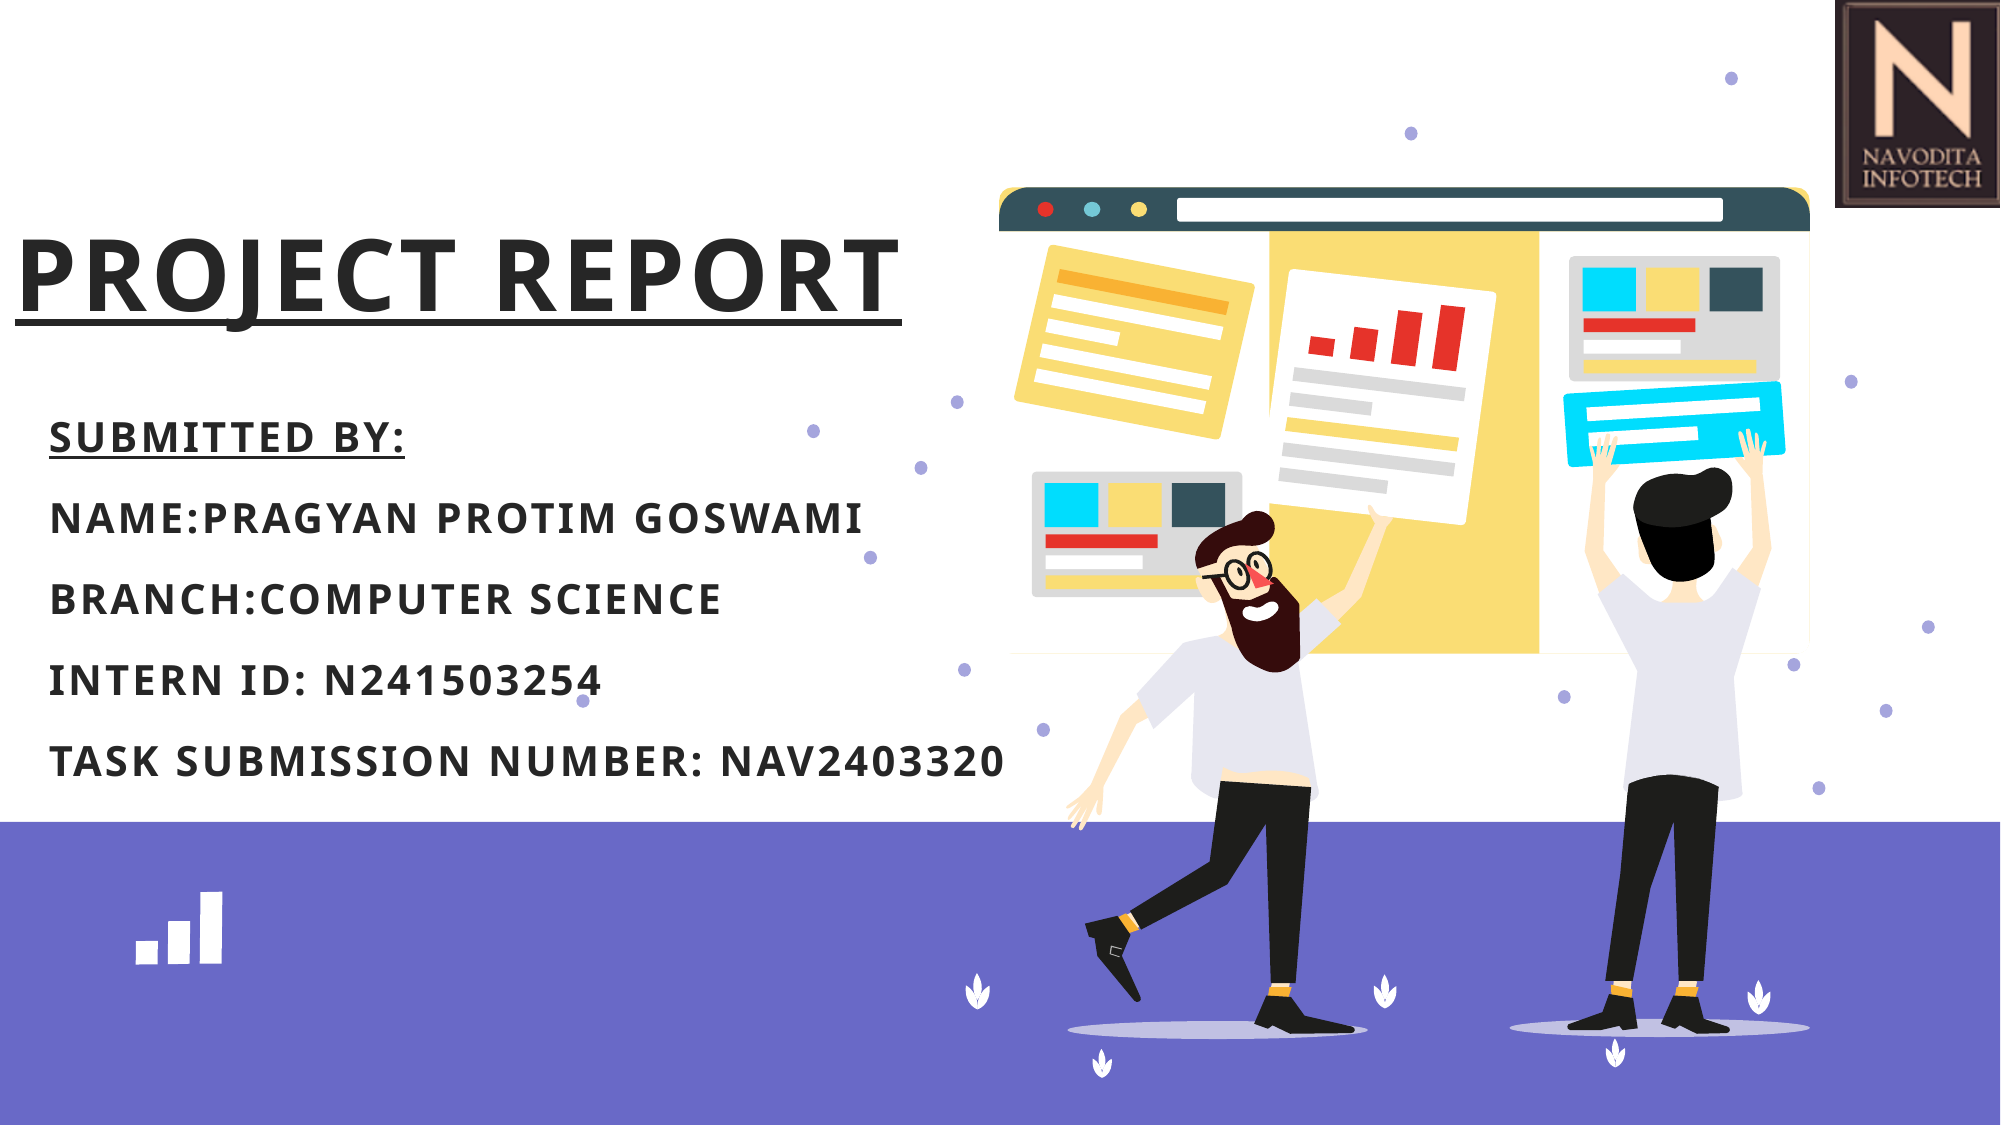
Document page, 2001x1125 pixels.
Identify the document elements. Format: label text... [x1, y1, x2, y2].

subtitle SUBMITTED BY: NAME:PRAGYAN PROTIM GOSWAMI BRANCH:COMPUTER SCIENCE INTERN ID: N241503254 TASK SUBMISSION NUMBER: NAV2403320 [33, 504, 1022, 804]
picture [1835, 0, 2000, 208]
title PROJECT REPORT [0, 24, 1022, 504]
